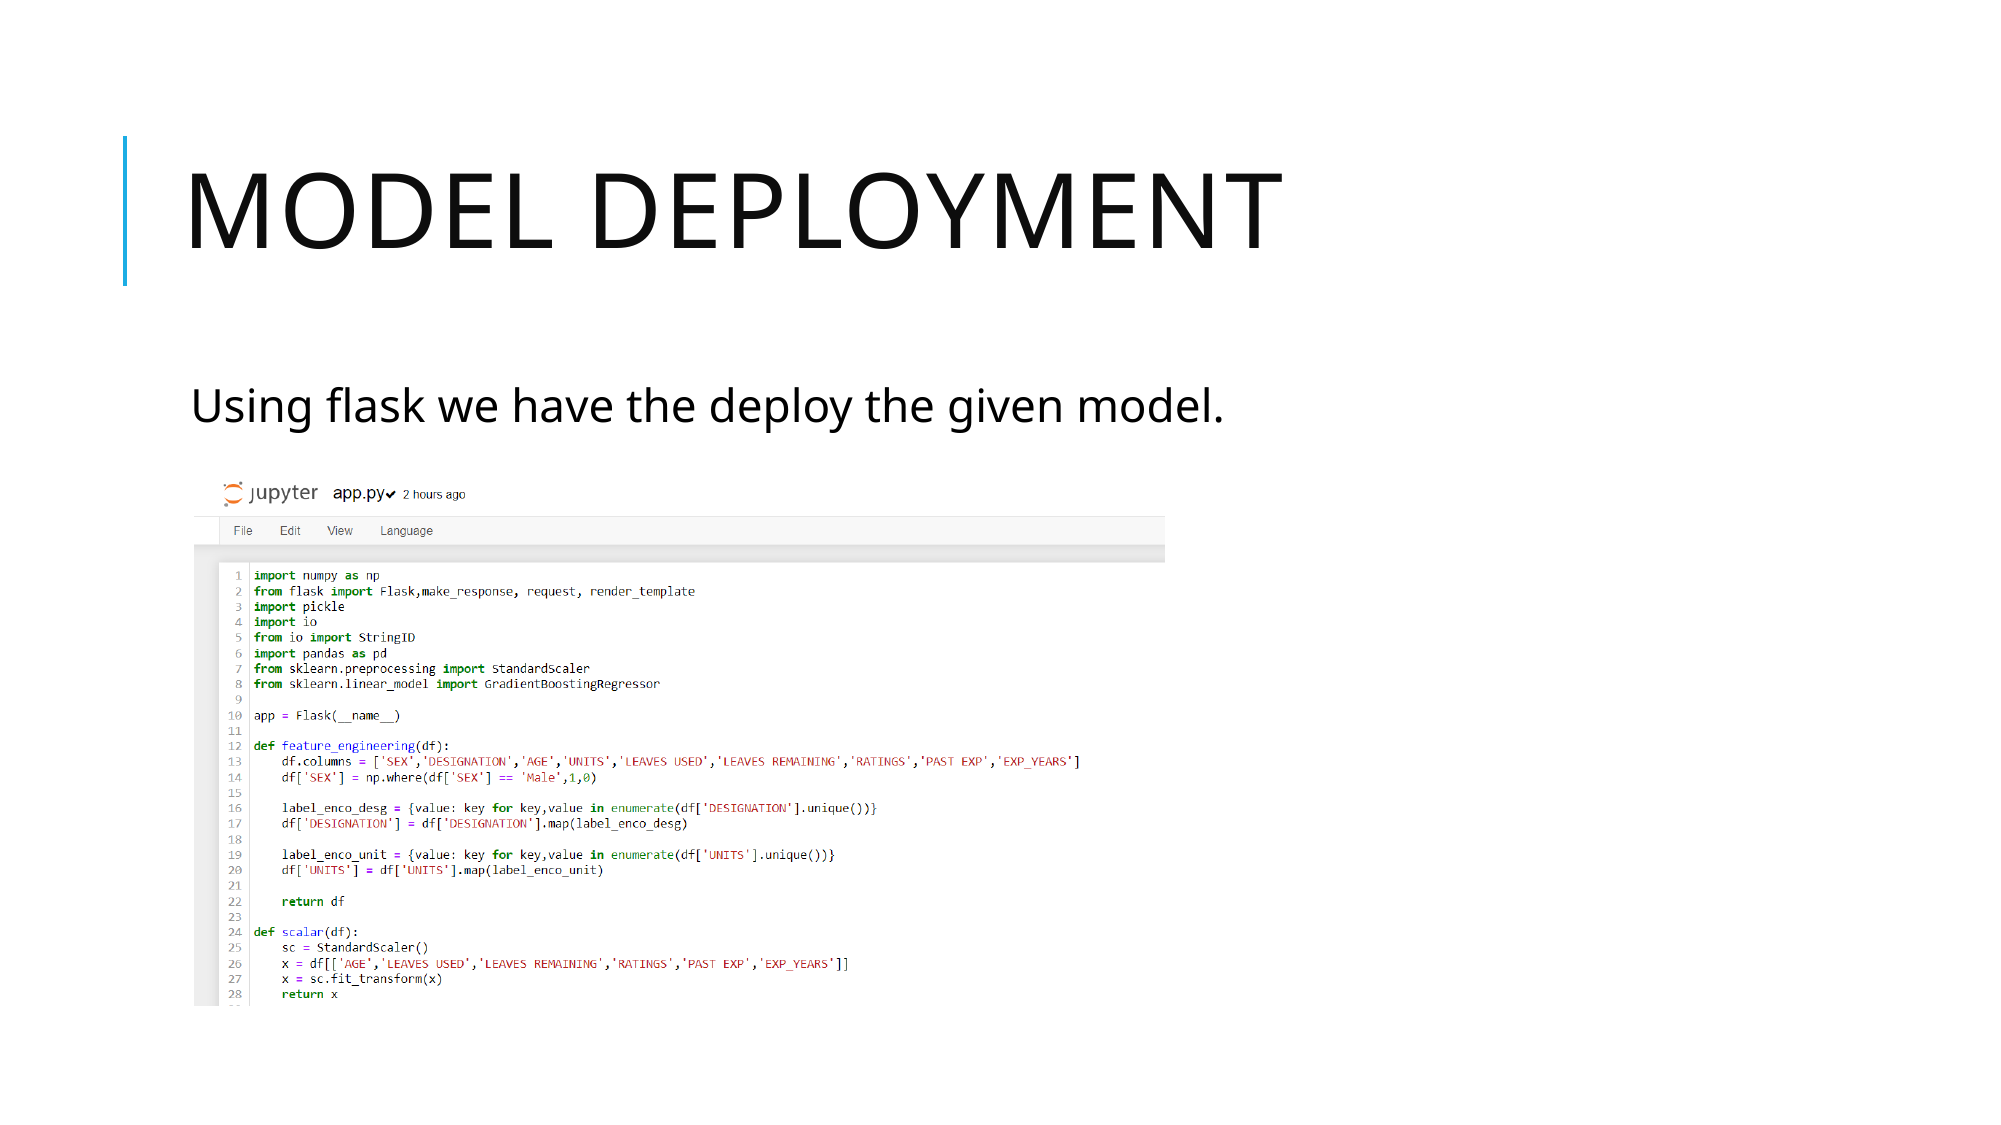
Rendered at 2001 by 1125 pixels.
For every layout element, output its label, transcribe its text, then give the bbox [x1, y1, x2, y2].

picture [194, 463, 1166, 1006]
list Using flask we have the deploy the given model. [168, 375, 1763, 1035]
title MODEL DEPLOYMENT [168, 96, 1763, 342]
